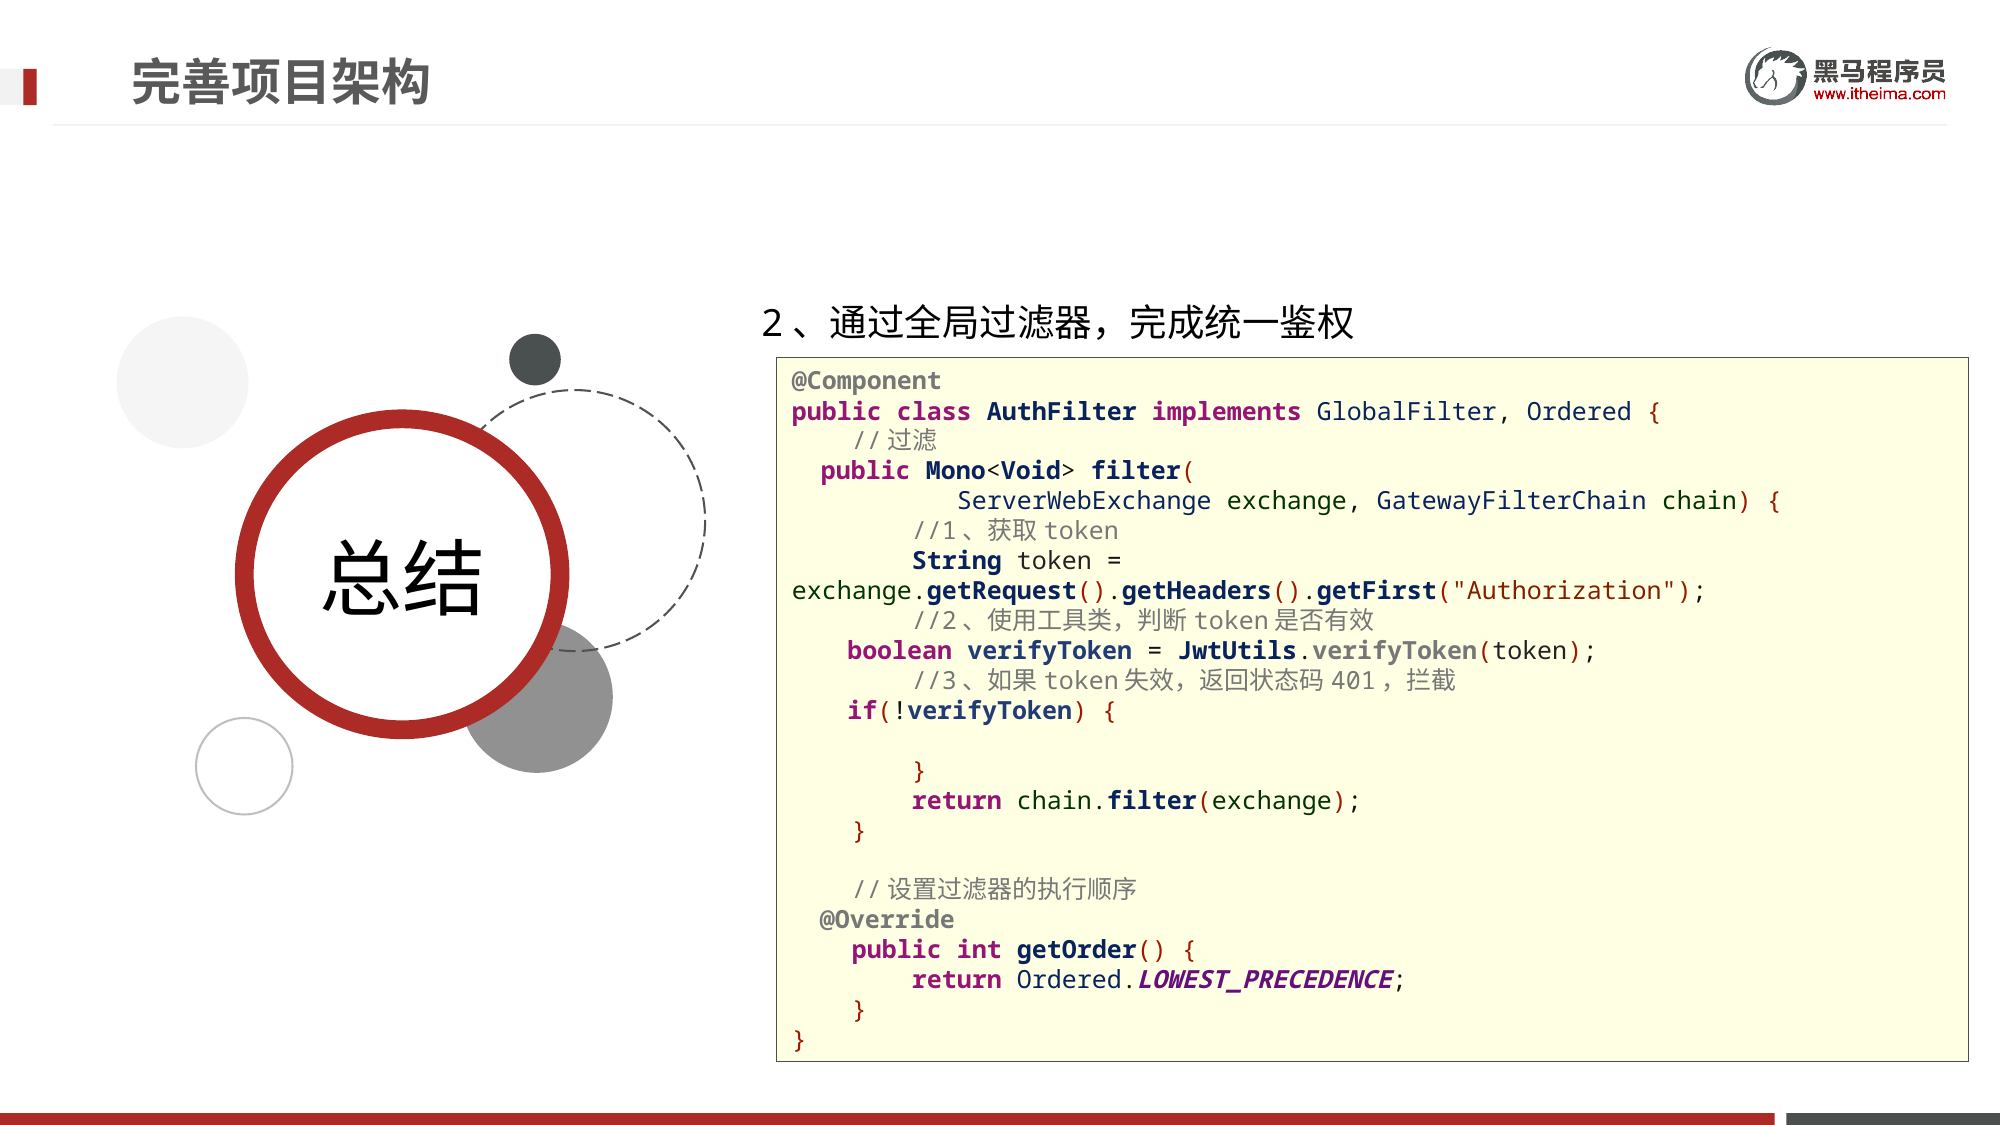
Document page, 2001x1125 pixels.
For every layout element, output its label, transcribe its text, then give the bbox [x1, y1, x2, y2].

picture [1744, 46, 1946, 106]
title 完善项目架构 [116, 38, 1556, 124]
list 2、通过全局过滤器，完成统一鉴权 [746, 273, 1692, 326]
text_box @Component public class AuthFilter implements GlobalFilter, Ordered { //过滤 public Mono<Void> filter( ServerWebExchange exchange, GatewayFilterChain chain) { //1、获取token String token = exchange.getRequest().getHeaders().getFirst("Authorization"); //2、使用工具类，判断token是否有效 boolean verifyToken = JwtUtils.verifyToken(token); //3、如果token失效，返回状态码401，拦截 if(!verifyToken) { } return chain.filter(exchange); } //设置过滤器的执行顺序 @Override public int getOrder() { return Ordered.LOWEST_PRECEDENCE; } } [776, 357, 1969, 1062]
